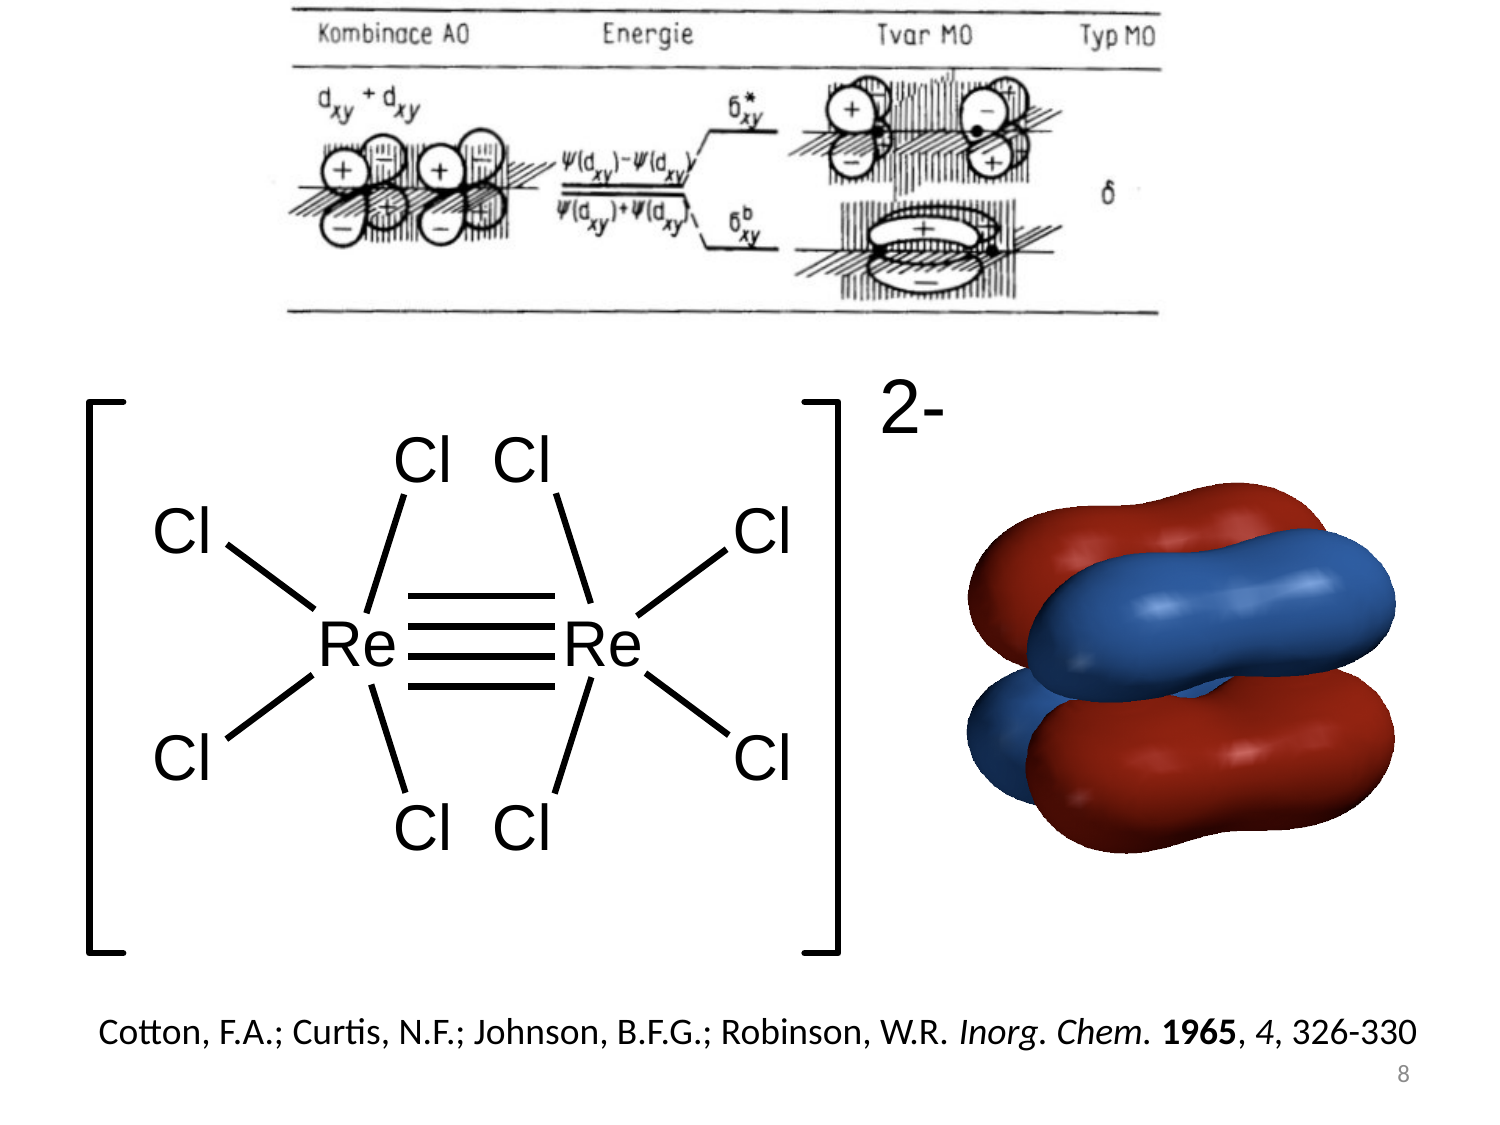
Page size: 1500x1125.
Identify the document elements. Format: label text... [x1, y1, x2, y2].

picture [938, 454, 1424, 882]
slide_number 8 [1074, 1060, 1425, 1103]
picture [253, 0, 1197, 322]
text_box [76, 372, 947, 967]
text_box Cotton, F.A.; Curtis, N.F.; Johnson, B.F.G.; Robinson, W.R. Inorg. Chem. 1965, 4, 326-330 [83, 999, 1433, 1060]
